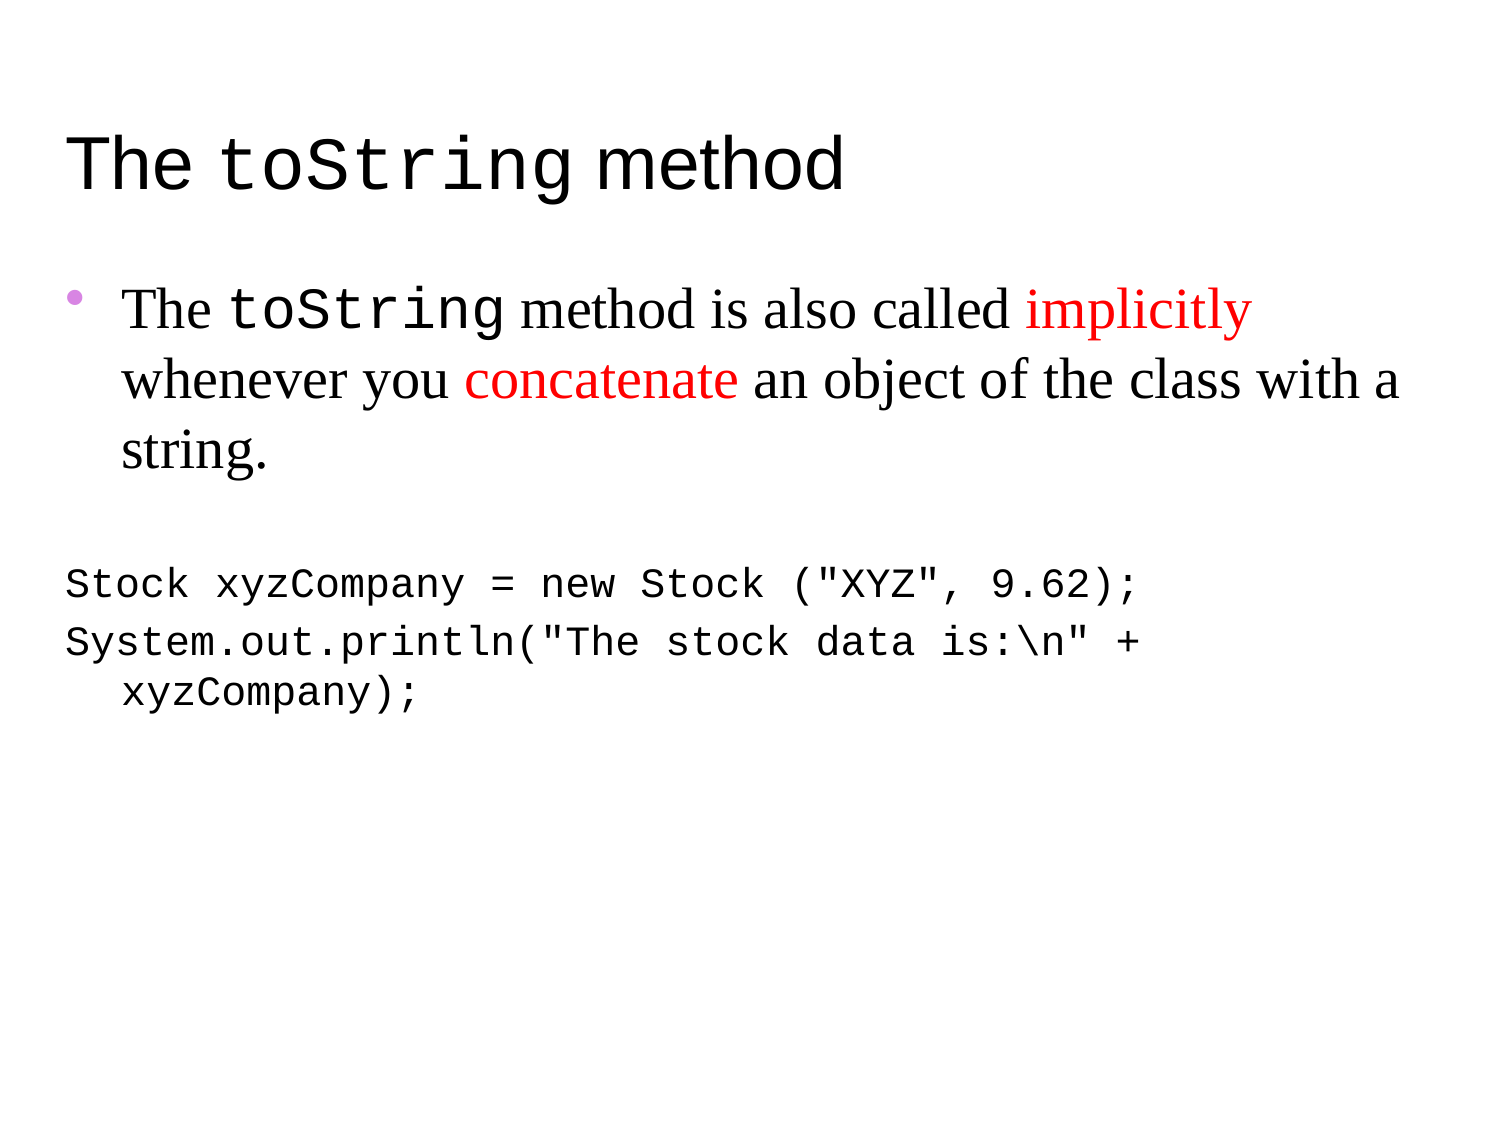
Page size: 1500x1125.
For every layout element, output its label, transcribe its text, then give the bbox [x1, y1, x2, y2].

title The toString method [49, 49, 1463, 213]
list The toString method is also called implicitly whenever you concatenate an object of the class with a string. Stock xyzCompany = new Stock ("XYZ", 9.62); System.out.println("The stock data is:\n" + xyzCompany); [49, 262, 1411, 1013]
